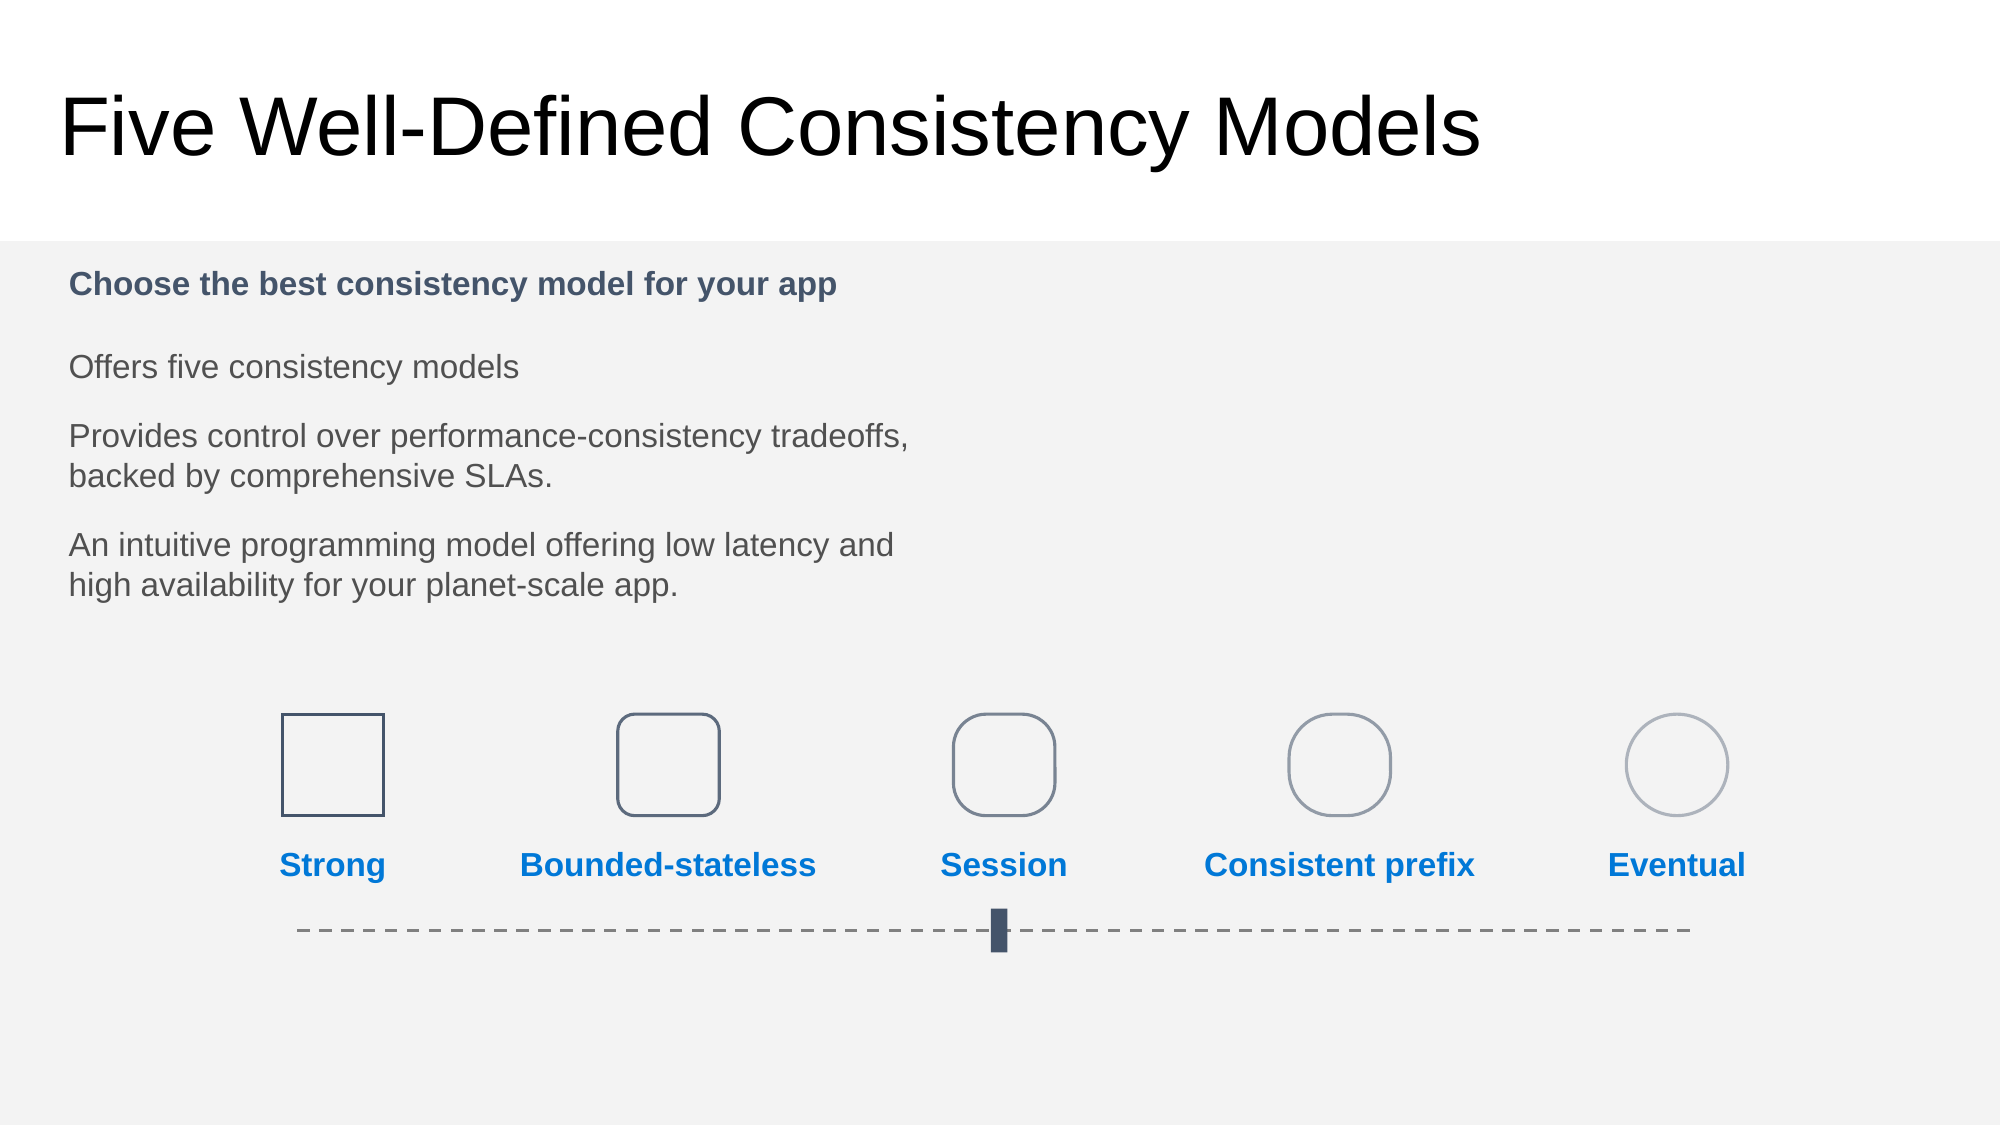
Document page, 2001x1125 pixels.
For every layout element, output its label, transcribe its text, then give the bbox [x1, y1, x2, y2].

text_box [298, 908, 1700, 953]
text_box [278, 714, 819, 892]
text_box Session [940, 835, 1068, 891]
text_box [953, 714, 1055, 816]
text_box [1202, 714, 1748, 892]
text_box Offers five consistency models Provides control over performance-consistency tradeoffs, backed by comprehensive SLAs. An intuitive programming model offering low latency and high availability for your planet-scale app. [53, 337, 976, 685]
title Five Well-Defined Consistency Models [44, 55, 1956, 203]
list Choose the best consistency model for your app [54, 259, 1966, 364]
